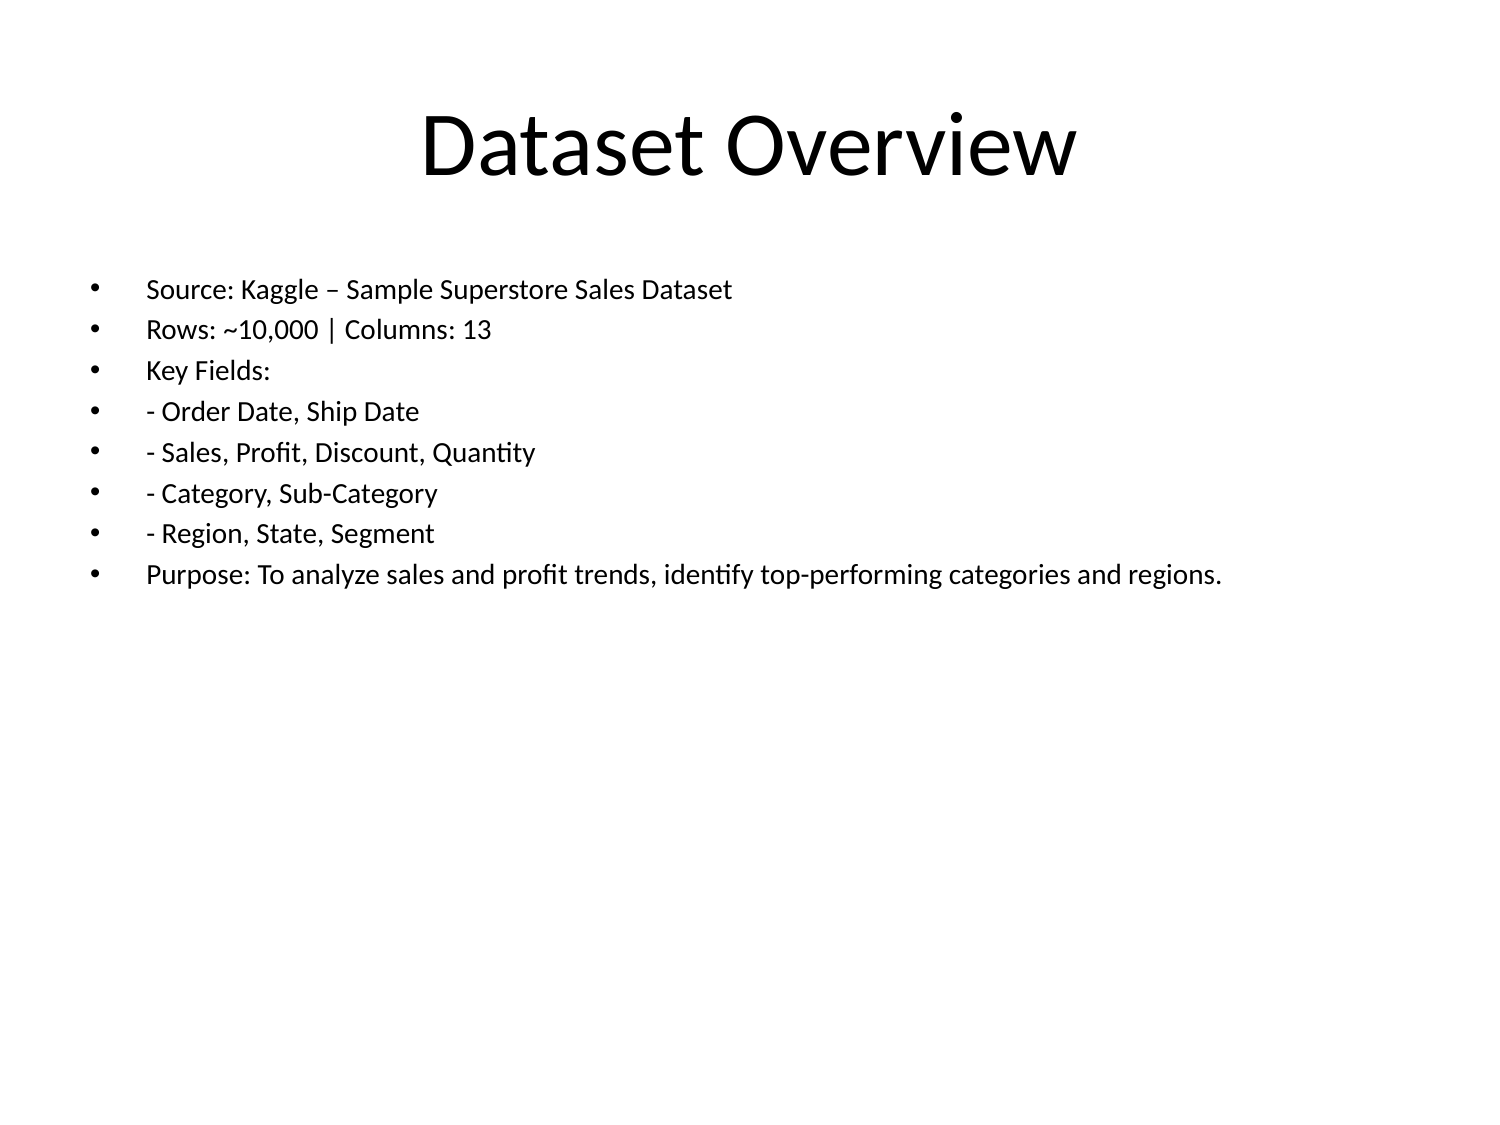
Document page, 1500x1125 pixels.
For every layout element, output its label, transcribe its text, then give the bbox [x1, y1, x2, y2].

title Dataset Overview [75, 45, 1425, 233]
list Source: Kaggle – Sample Superstore Sales Dataset Rows: ~10,000 | Columns: 13 Key Fields: - Order Date, Ship Date - Sales, Profit, Discount, Quantity - Category, Sub-Category - Region, State, Segment Purpose: To analyze sales and profit trends, identify top-performing categories and regions. [75, 262, 1425, 1005]
